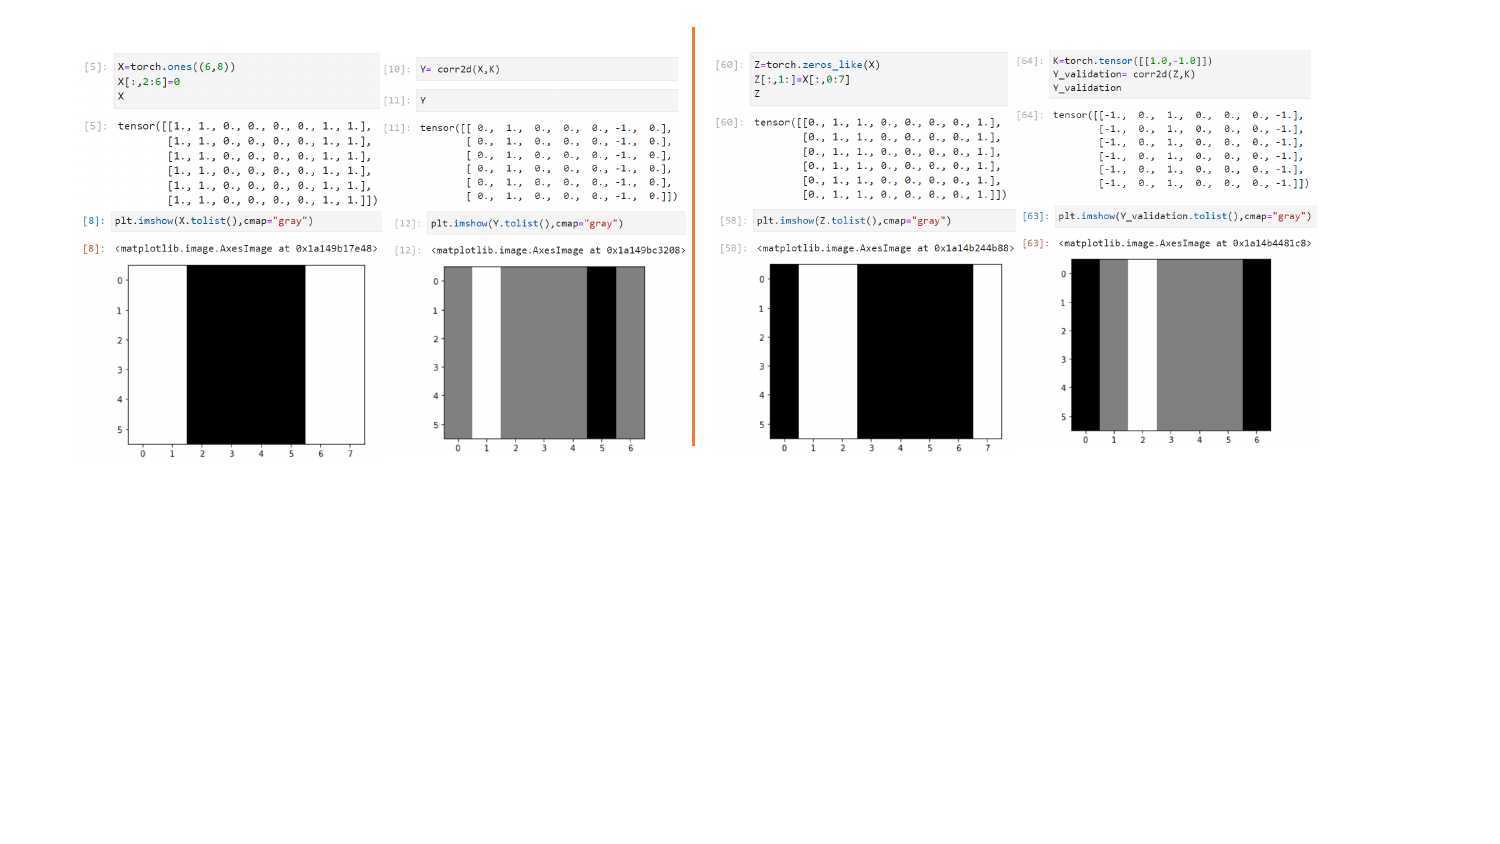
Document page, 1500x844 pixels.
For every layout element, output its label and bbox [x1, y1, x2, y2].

picture [389, 211, 686, 453]
picture [381, 57, 678, 206]
picture [76, 50, 382, 461]
picture [1015, 50, 1311, 194]
picture [719, 208, 1016, 452]
picture [712, 50, 1008, 206]
picture [1021, 205, 1317, 445]
